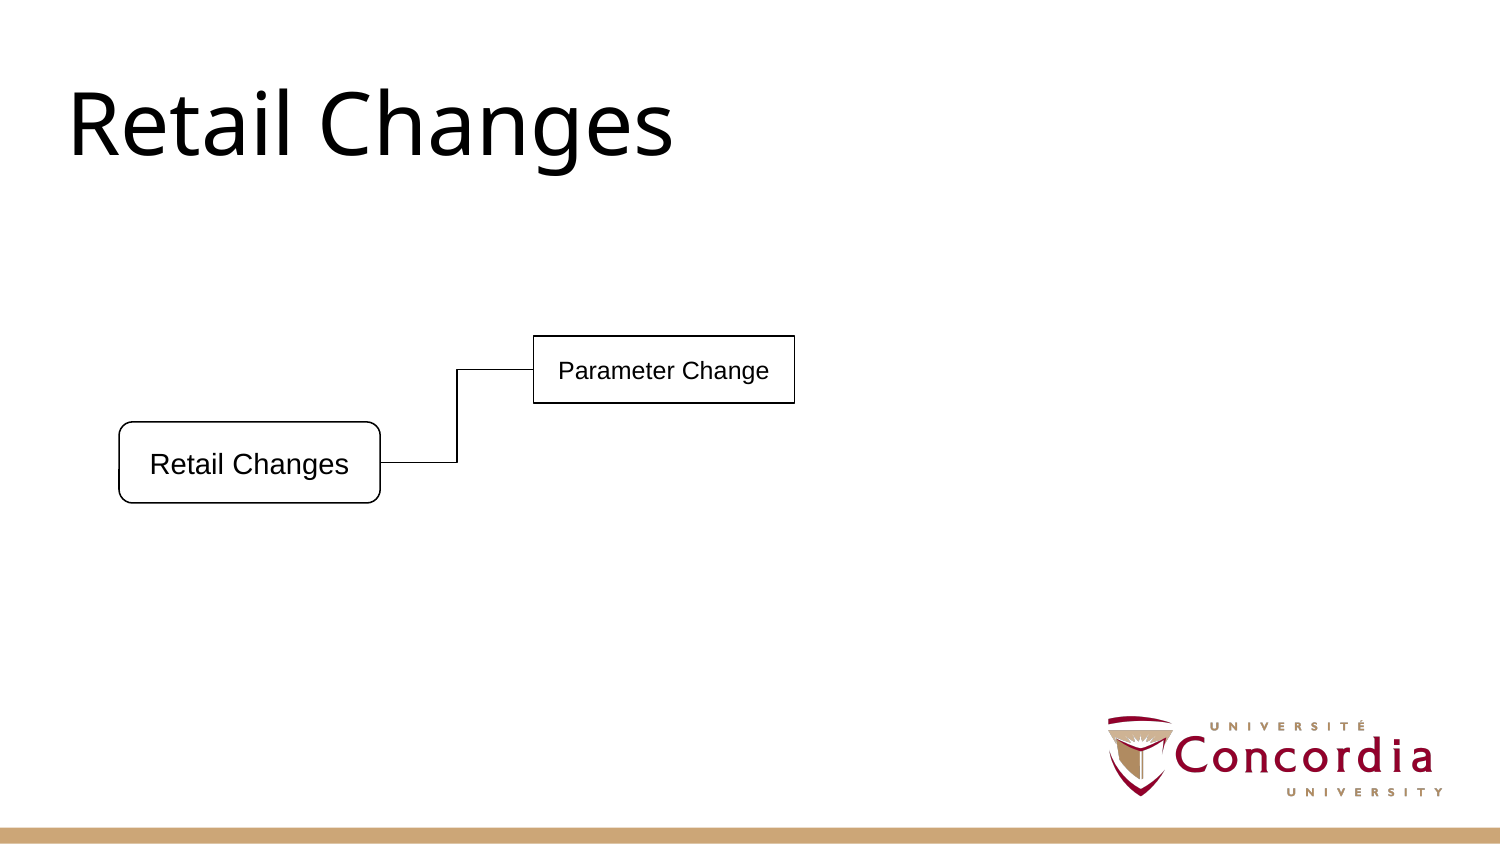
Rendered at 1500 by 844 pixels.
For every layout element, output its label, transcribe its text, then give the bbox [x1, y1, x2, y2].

picture [1108, 715, 1464, 798]
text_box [379, 369, 534, 463]
text_box Parameter Change [533, 336, 795, 404]
text_box Retail Changes [118, 421, 381, 503]
title Retail Changes [51, 51, 1449, 189]
